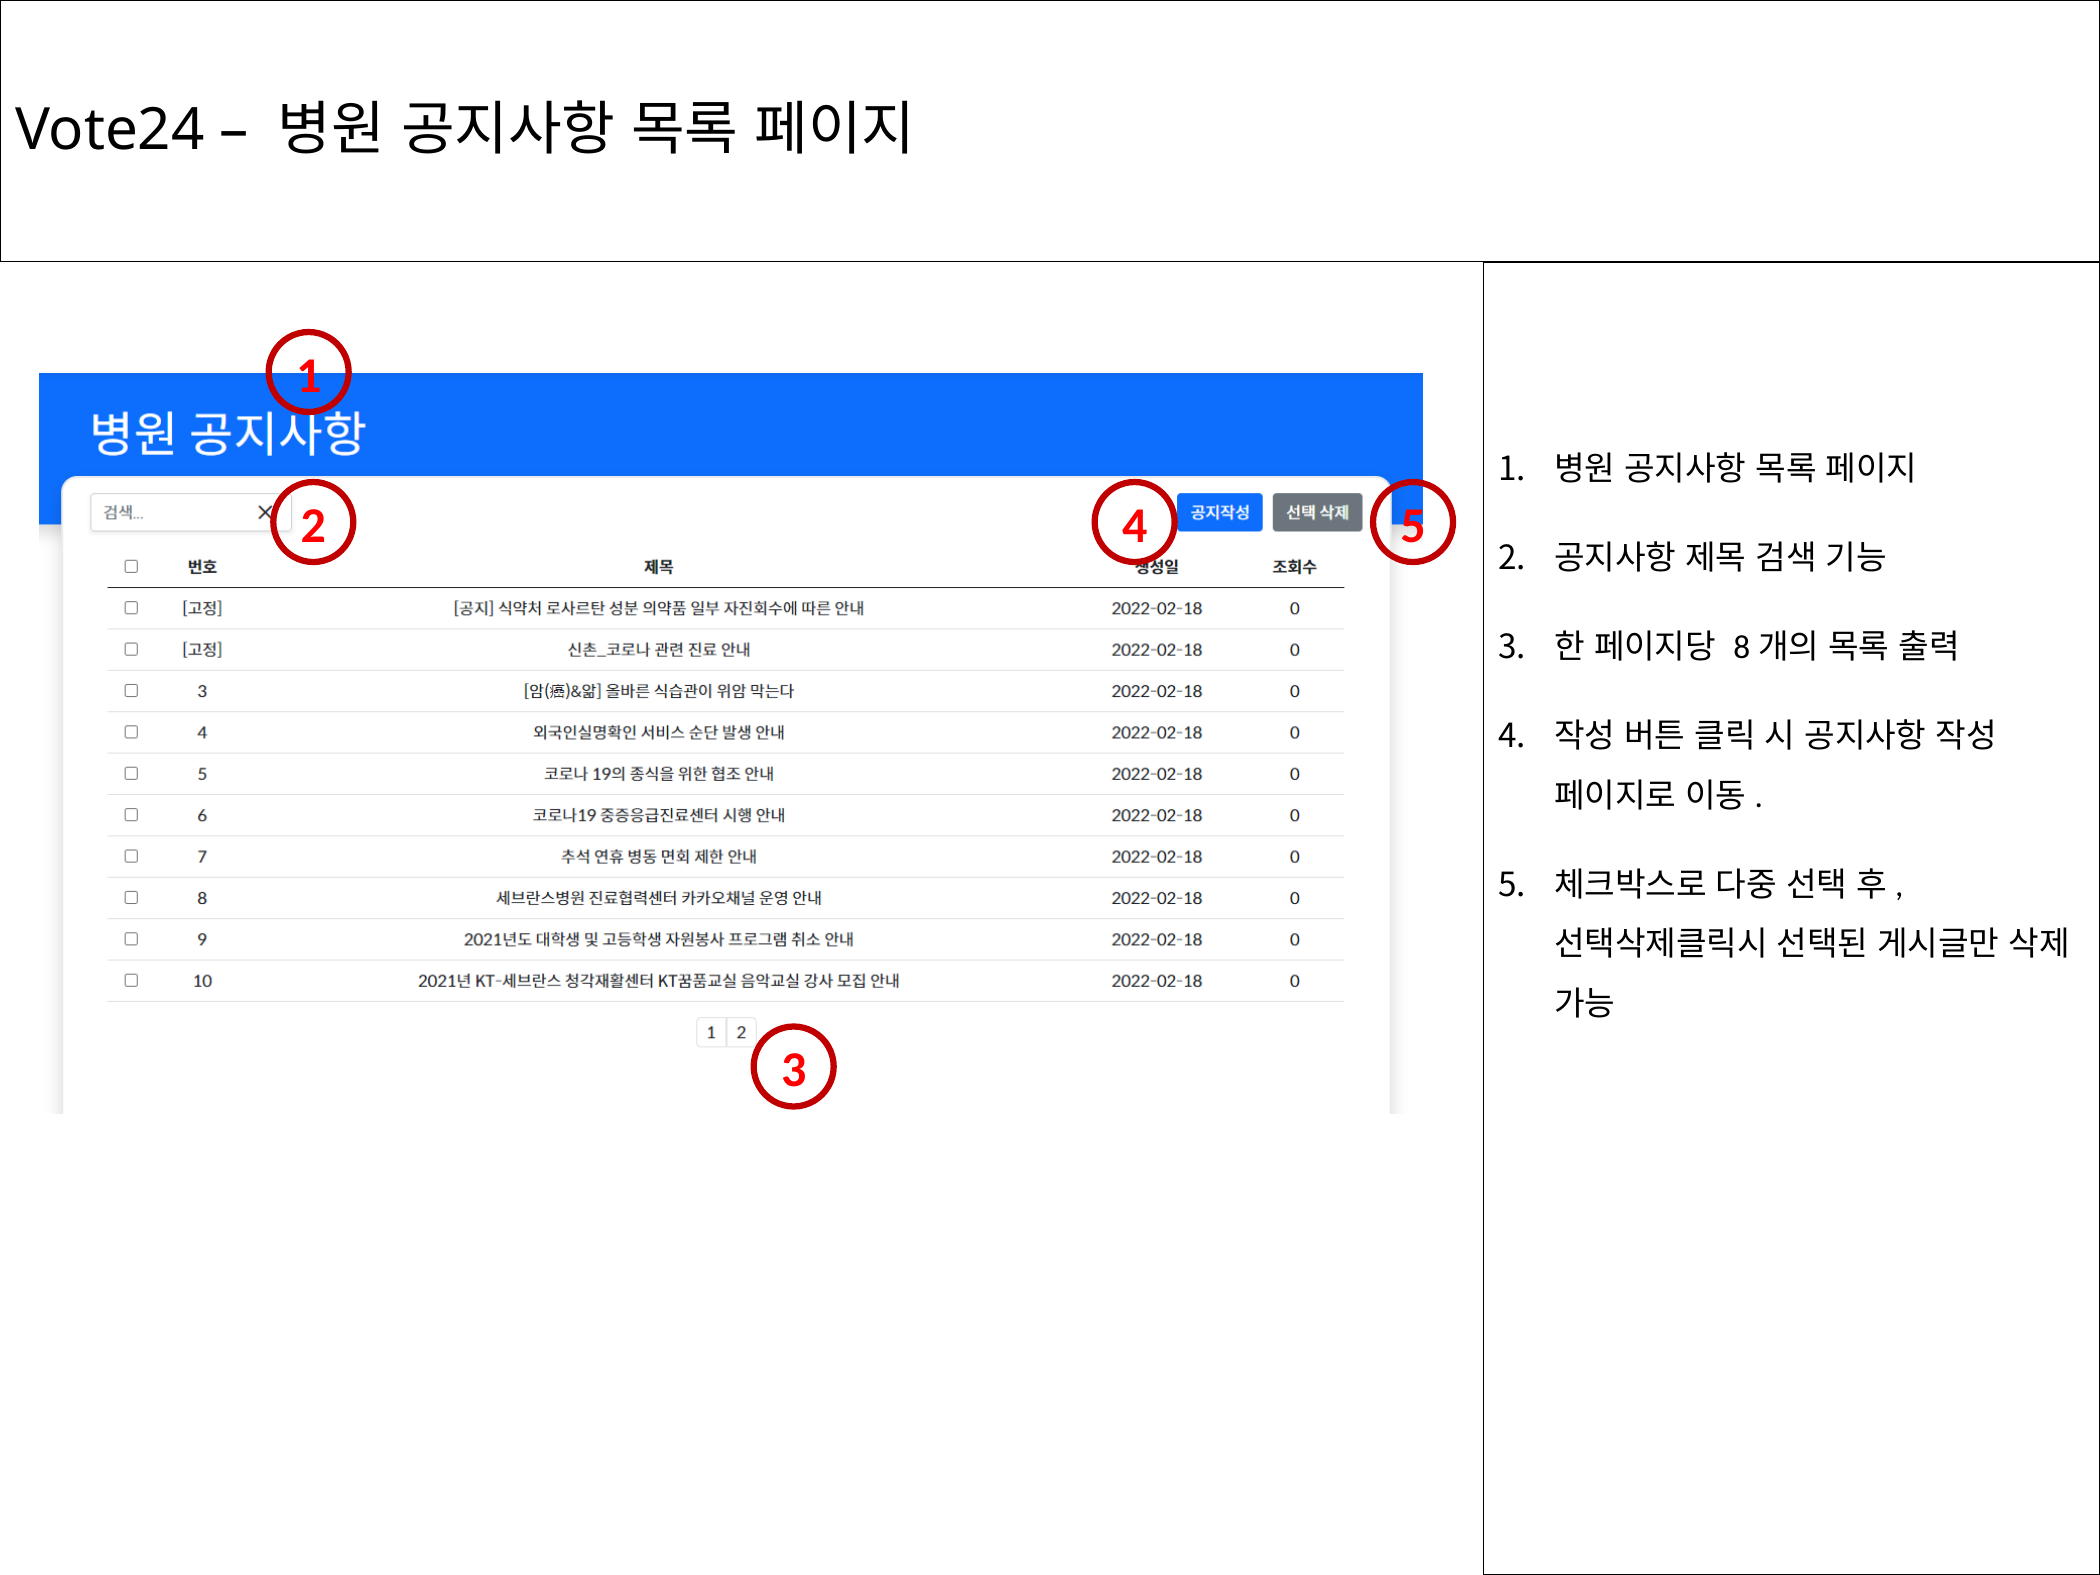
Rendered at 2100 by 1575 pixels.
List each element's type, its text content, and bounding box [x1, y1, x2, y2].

text_box 5 [1423, 482, 1455, 562]
title Vote24 – 병원 공지사항 목록 페이지 [0, 0, 2100, 262]
list 병원 공지사항 목록 페이지 공지사항 제목 검색 기능 한 페이지당 8개의 목록 출력 작성 버튼 클릭 시 공지사항 작성 페이지로 이동. 체크박스로 다중 선택 후, 선택삭제클릭시 선택된 게시글만 삭제 가능 [1483, 262, 2100, 1575]
text_box 1 [267, 330, 350, 371]
picture [39, 371, 1423, 1114]
